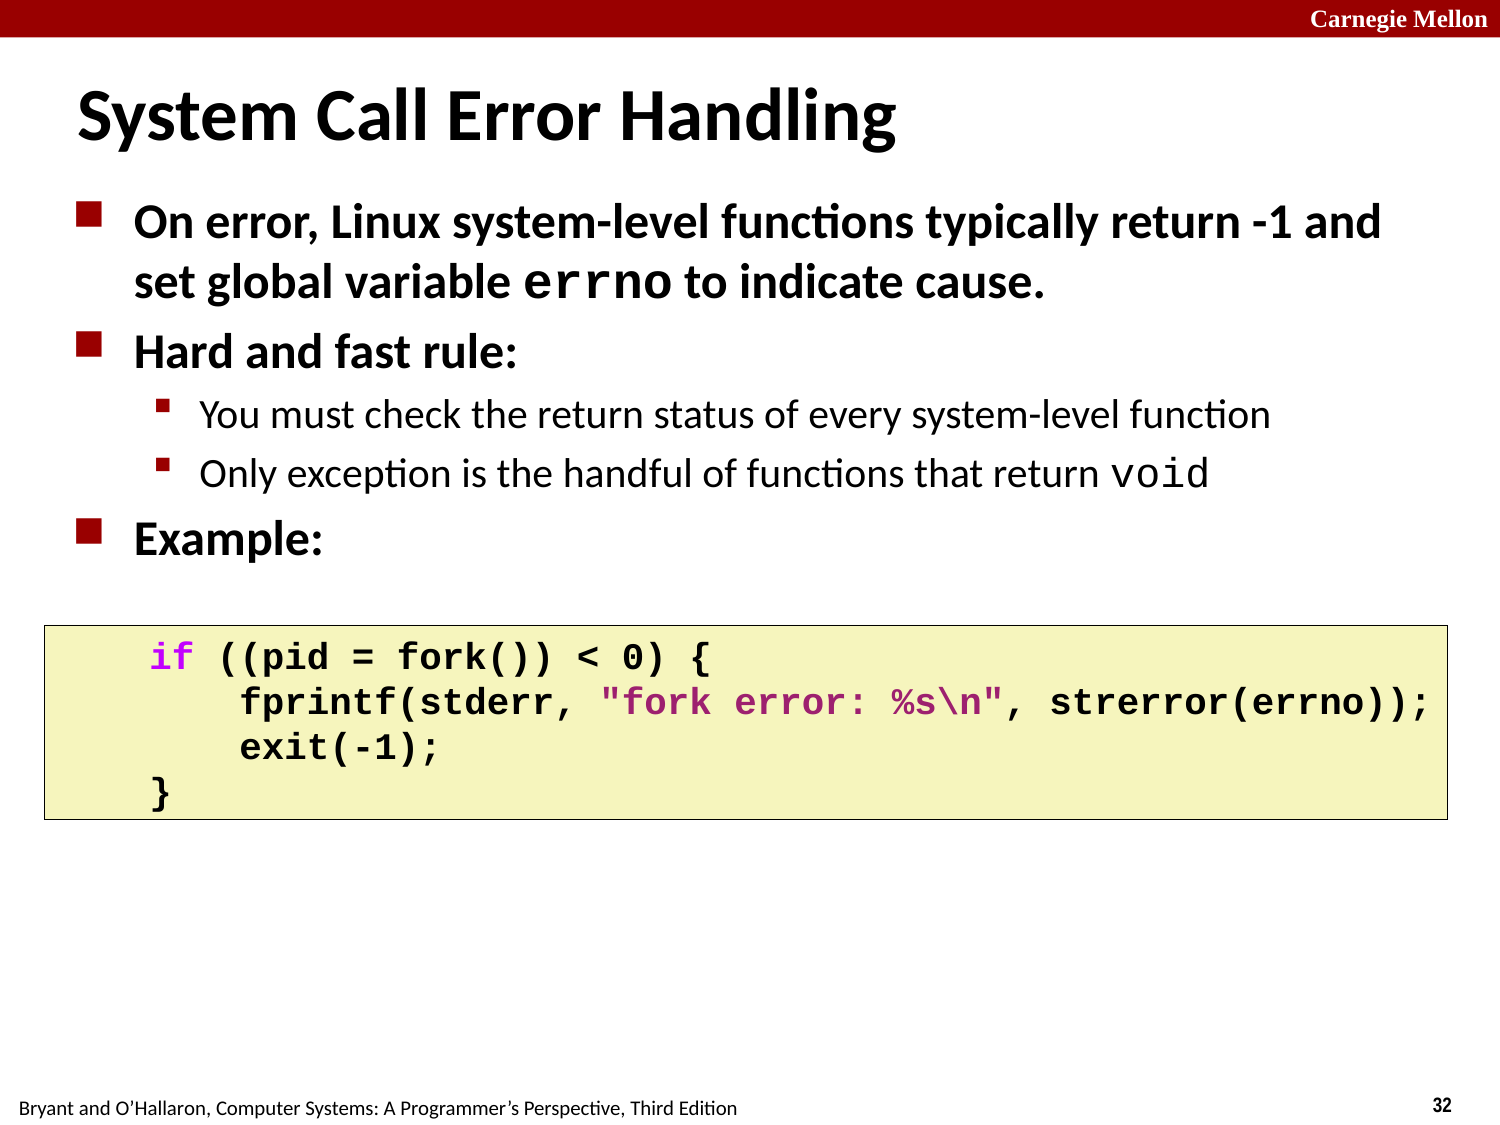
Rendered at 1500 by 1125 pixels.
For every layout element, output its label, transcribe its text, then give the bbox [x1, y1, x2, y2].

list On error, Linux system-level functions typically return -1 and set global variable errno to indicate cause. Hard and fast rule: You must check the return status of every system-level function Only exception is the handful of functions that return void Example: [62, 180, 1424, 616]
text_box if ((pid = fork()) < 0) { fprintf(stderr, "fork error: %s\n", strerror(errno)); exit(-1); } [44, 624, 1447, 820]
title System Call Error Handling [62, 63, 1313, 158]
